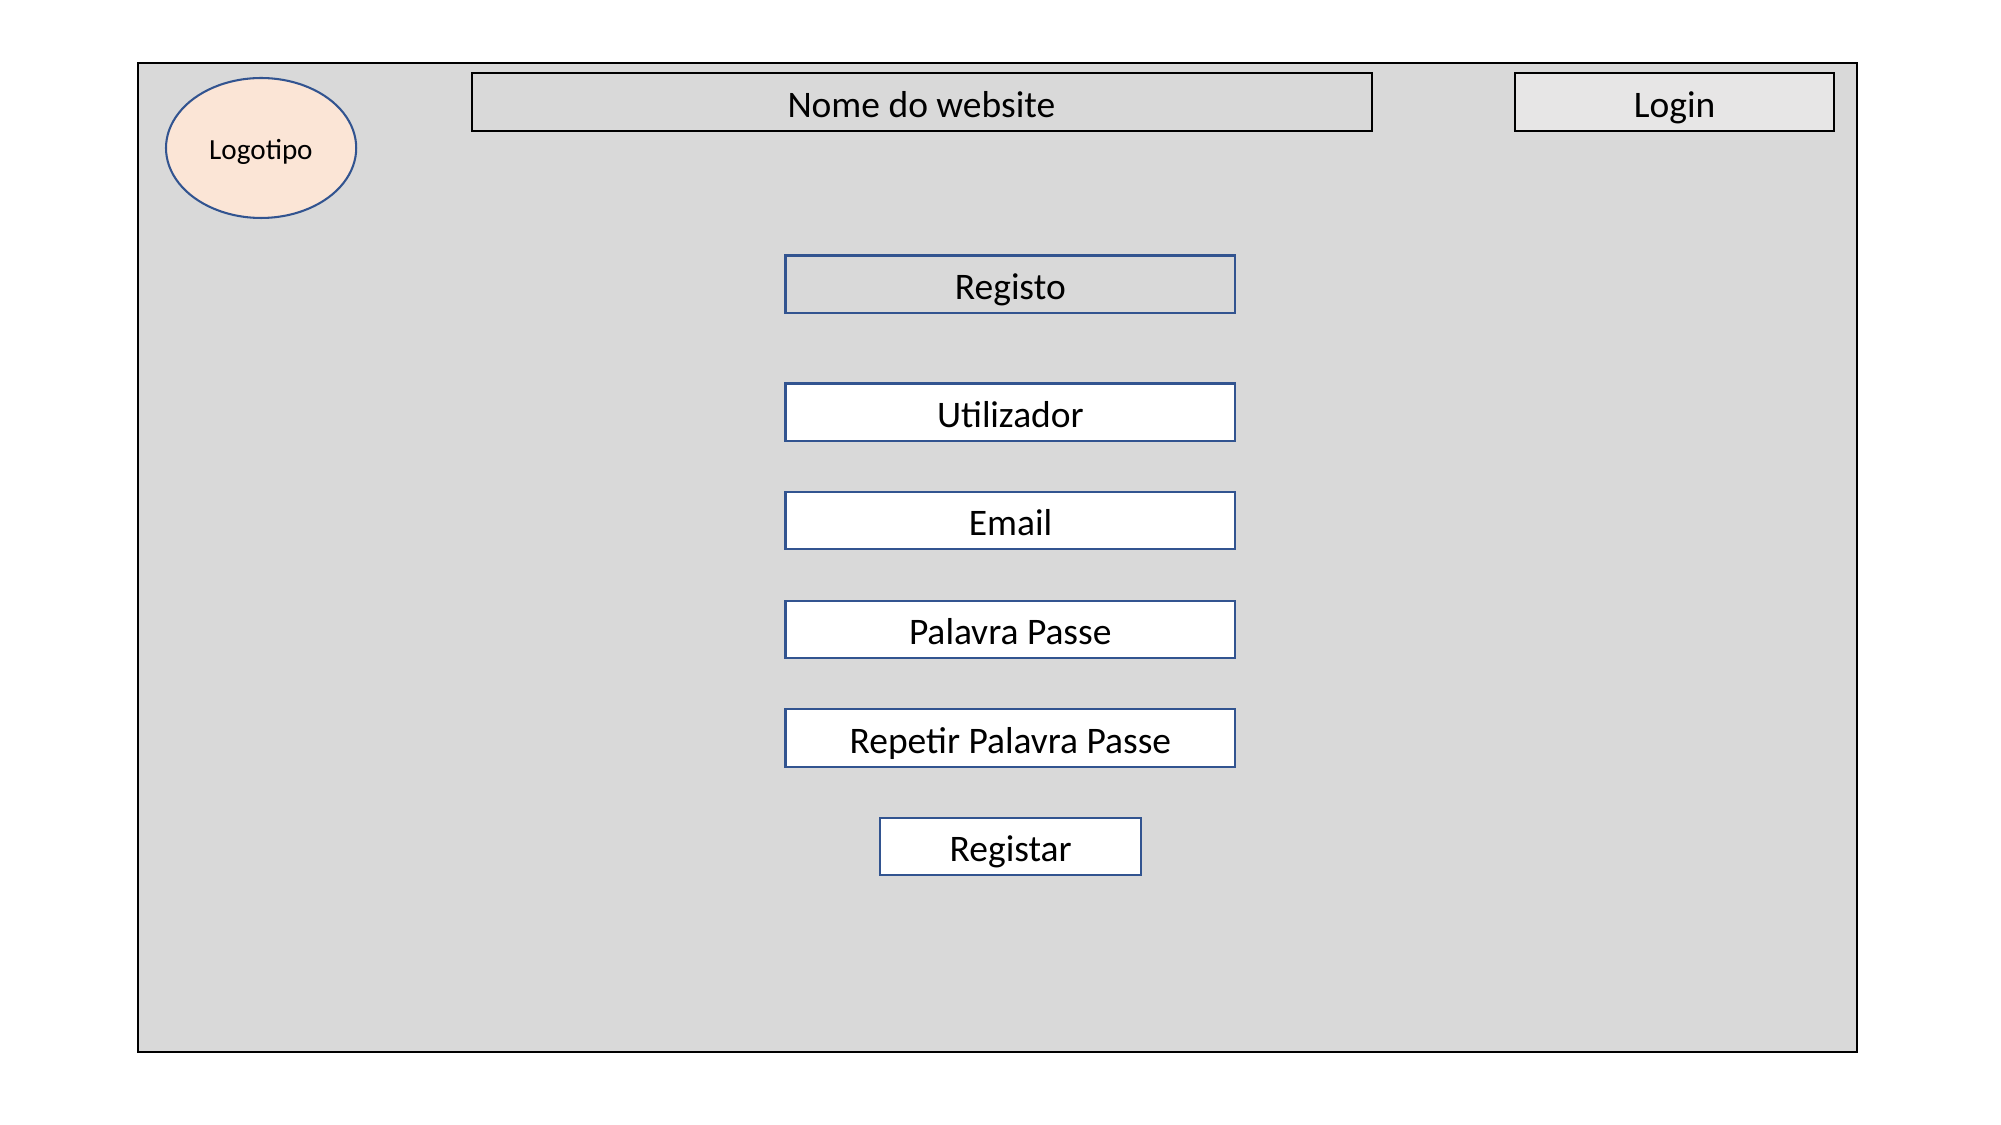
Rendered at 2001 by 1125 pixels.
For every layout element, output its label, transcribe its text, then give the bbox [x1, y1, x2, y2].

text_box Repetir Palavra Passe [784, 708, 1236, 768]
text_box Utilizador [784, 382, 1236, 442]
text_box Registar [879, 817, 1142, 876]
text_box Login [1514, 72, 1835, 132]
text_box Logotipo [164, 76, 358, 220]
text_box Registo [784, 254, 1236, 314]
text_box Palavra Passe [784, 600, 1236, 659]
text_box Email [784, 491, 1236, 550]
text_box [137, 62, 1858, 1053]
text_box Nome do website [471, 72, 1373, 132]
